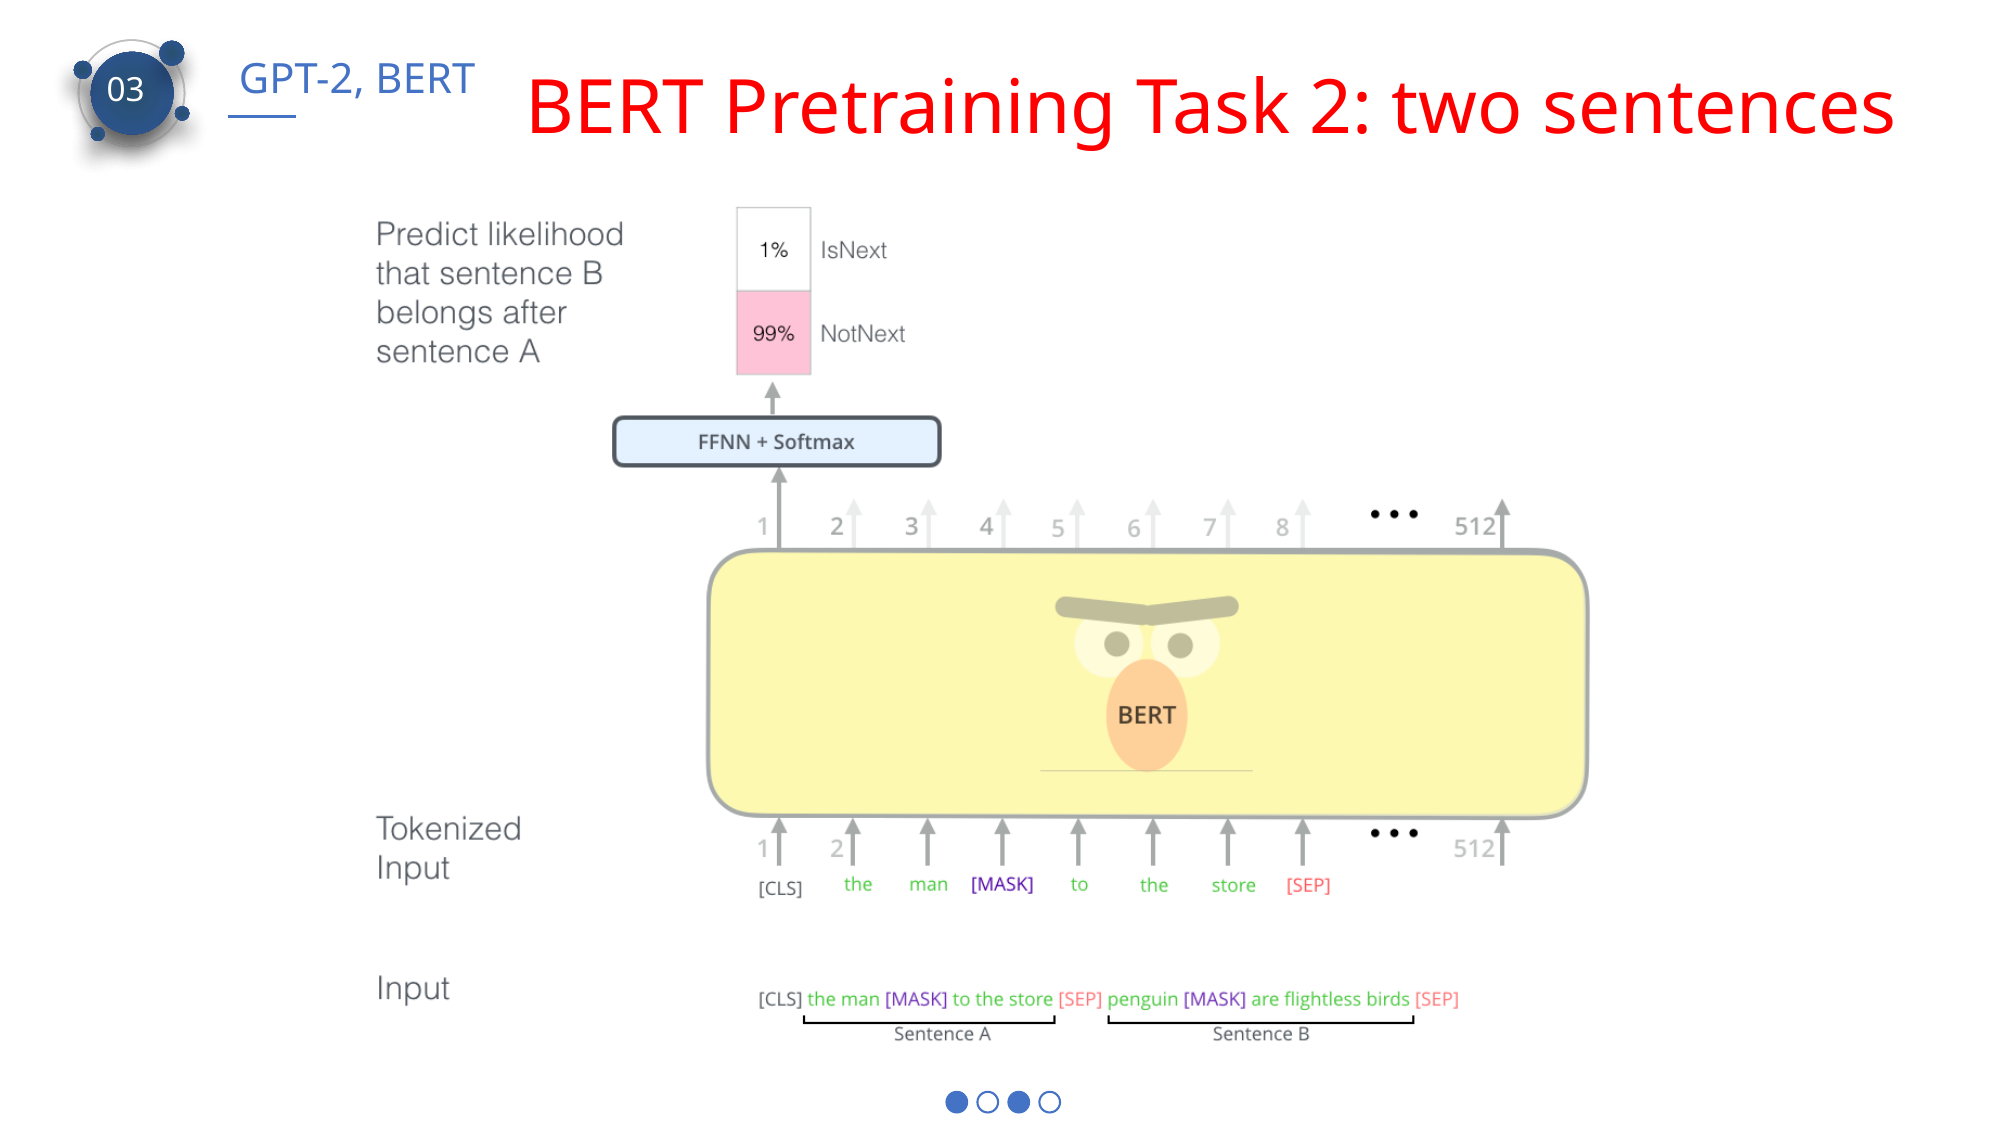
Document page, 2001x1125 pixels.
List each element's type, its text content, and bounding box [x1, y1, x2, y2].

text_box GPT-2, BERT [224, 44, 491, 110]
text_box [73, 40, 190, 147]
picture [365, 192, 1628, 1061]
text_box BERT Pretraining Task 2: two sentences [510, 5, 1976, 156]
